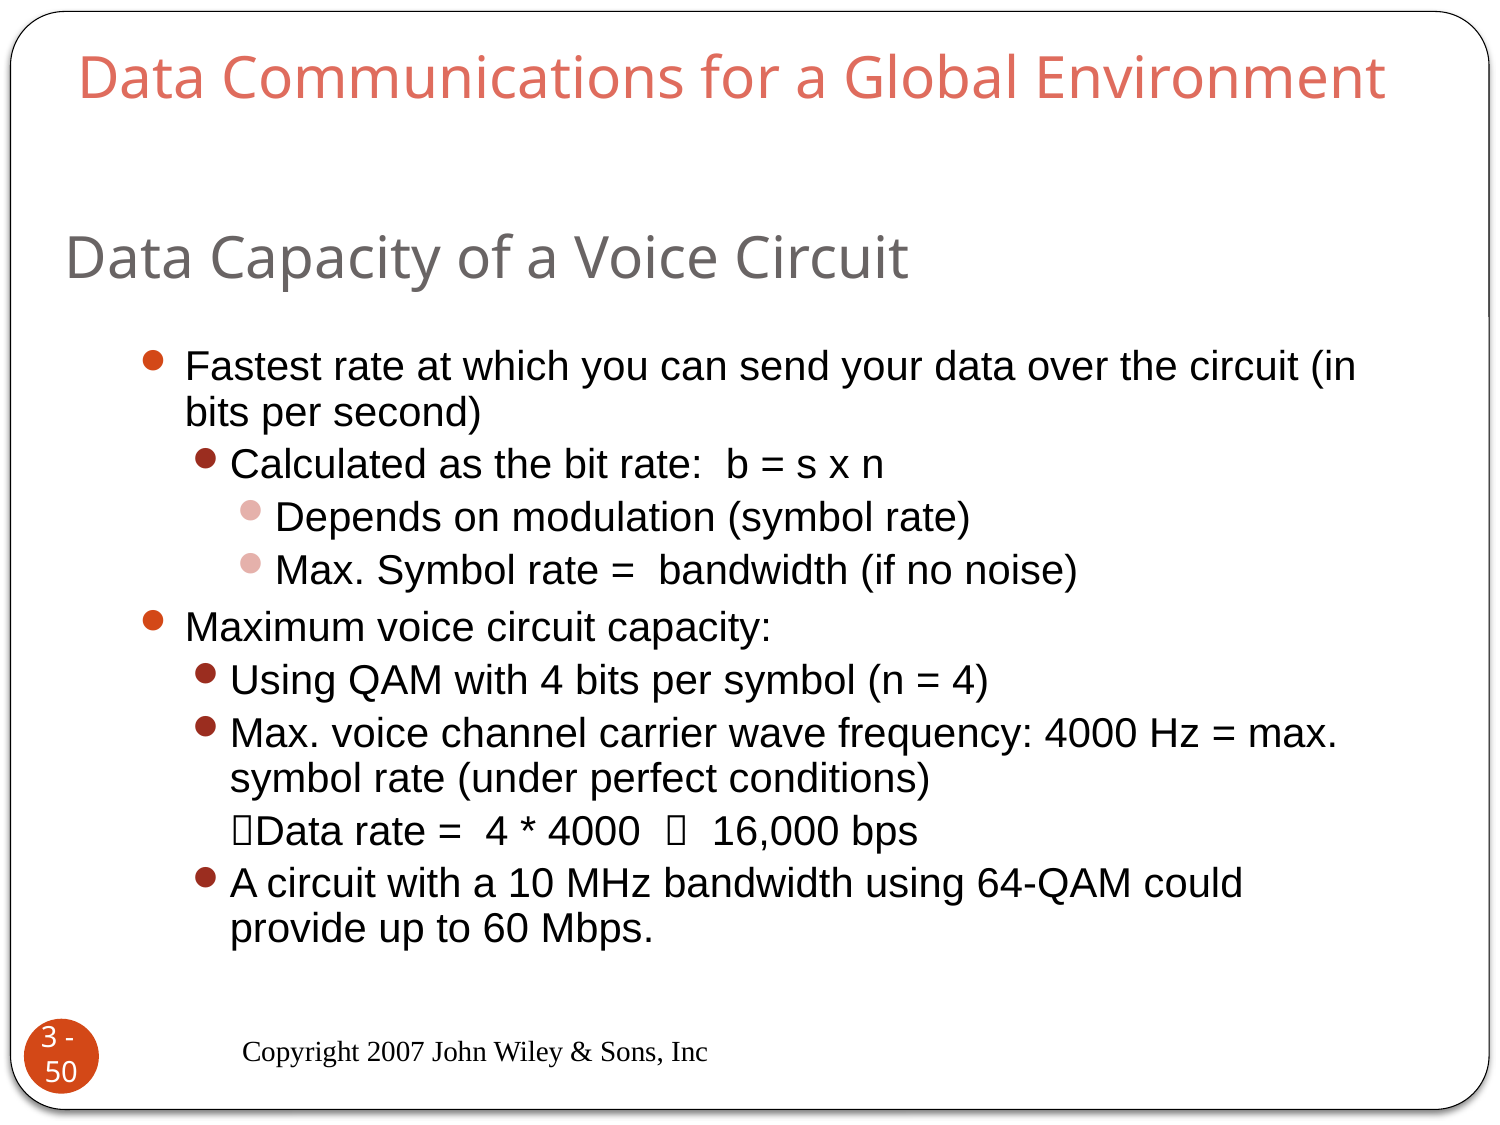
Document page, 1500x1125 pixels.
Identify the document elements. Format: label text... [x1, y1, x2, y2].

title Data Capacity of a Voice Circuit [50, 212, 1325, 305]
text_box Data Communications for a Global Environment [62, 24, 1413, 125]
footer Copyright 2007 John Wiley & Sons, Inc [150, 1012, 800, 1088]
list Fastest rate at which you can send your data over the circuit (in bits per second) Calculated as the bit rate: b = s x n Depends on modulation (symbol rate) Max. Symbol rate = bandwidth (if no noise) Maximum voice circuit capacity: Using QAM with 4 bits per symbol (n = 4) Max. voice channel carrier wave frequency: 4000 Hz = max. symbol rate (under perfect conditions) Data rate = 4 * 4000  16,000 bps A circuit with a 10 MHz bandwidth using 64-QAM could provide up to 60 Mbps. [125, 337, 1400, 988]
slide_number 3 - 50 [23, 1018, 99, 1094]
